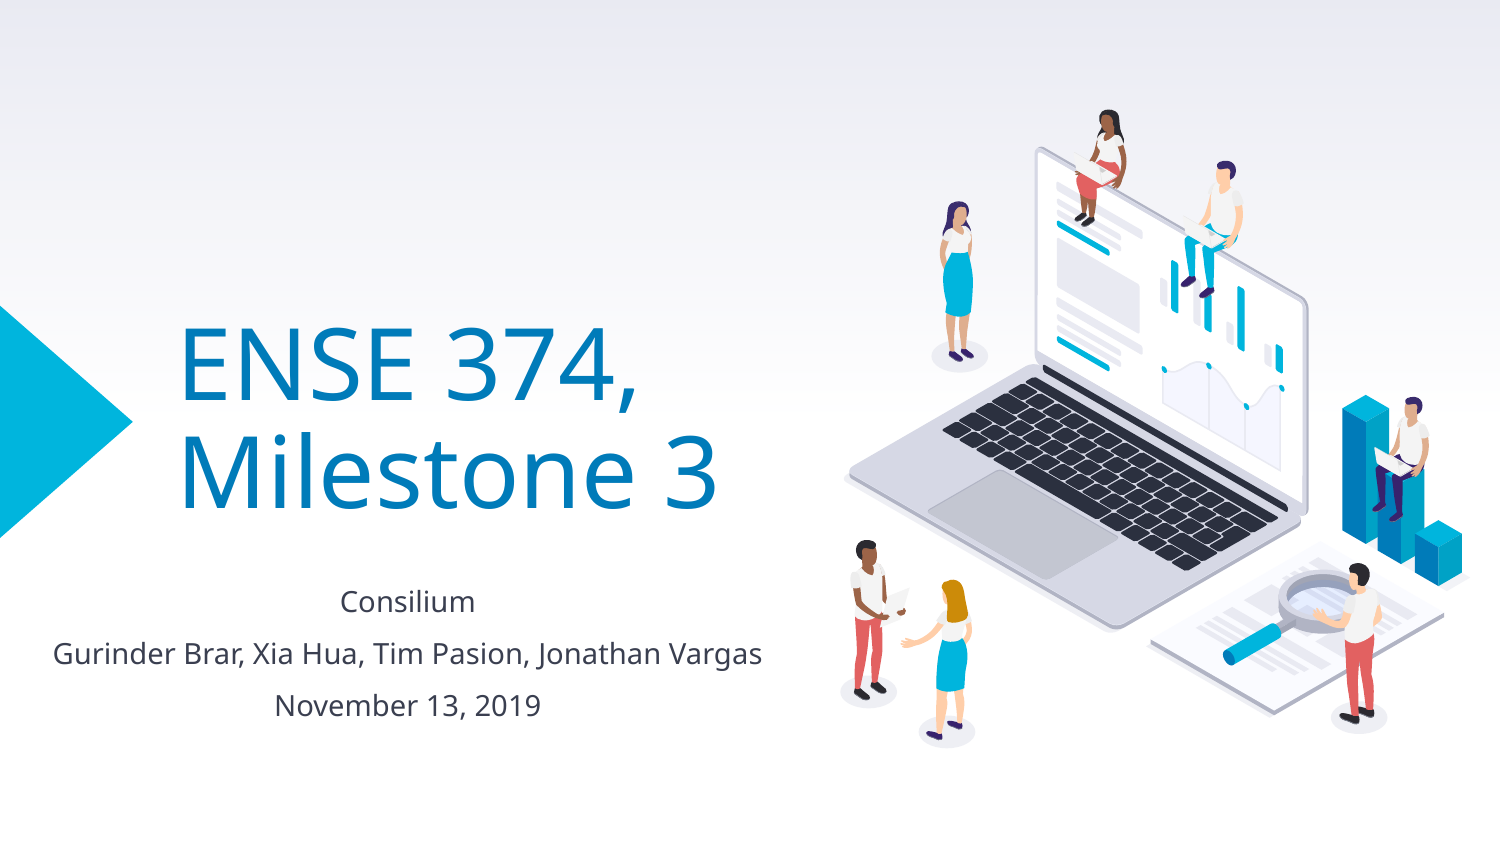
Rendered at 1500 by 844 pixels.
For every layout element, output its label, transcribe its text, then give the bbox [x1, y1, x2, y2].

title ENSE 374, Milestone 3 [176, 305, 834, 538]
text_box Consilium Gurinder Brar, Xia Hua, Tim Pasion, Jonathan Vargas November 13, 2019 [19, 568, 796, 722]
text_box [839, 109, 1471, 749]
